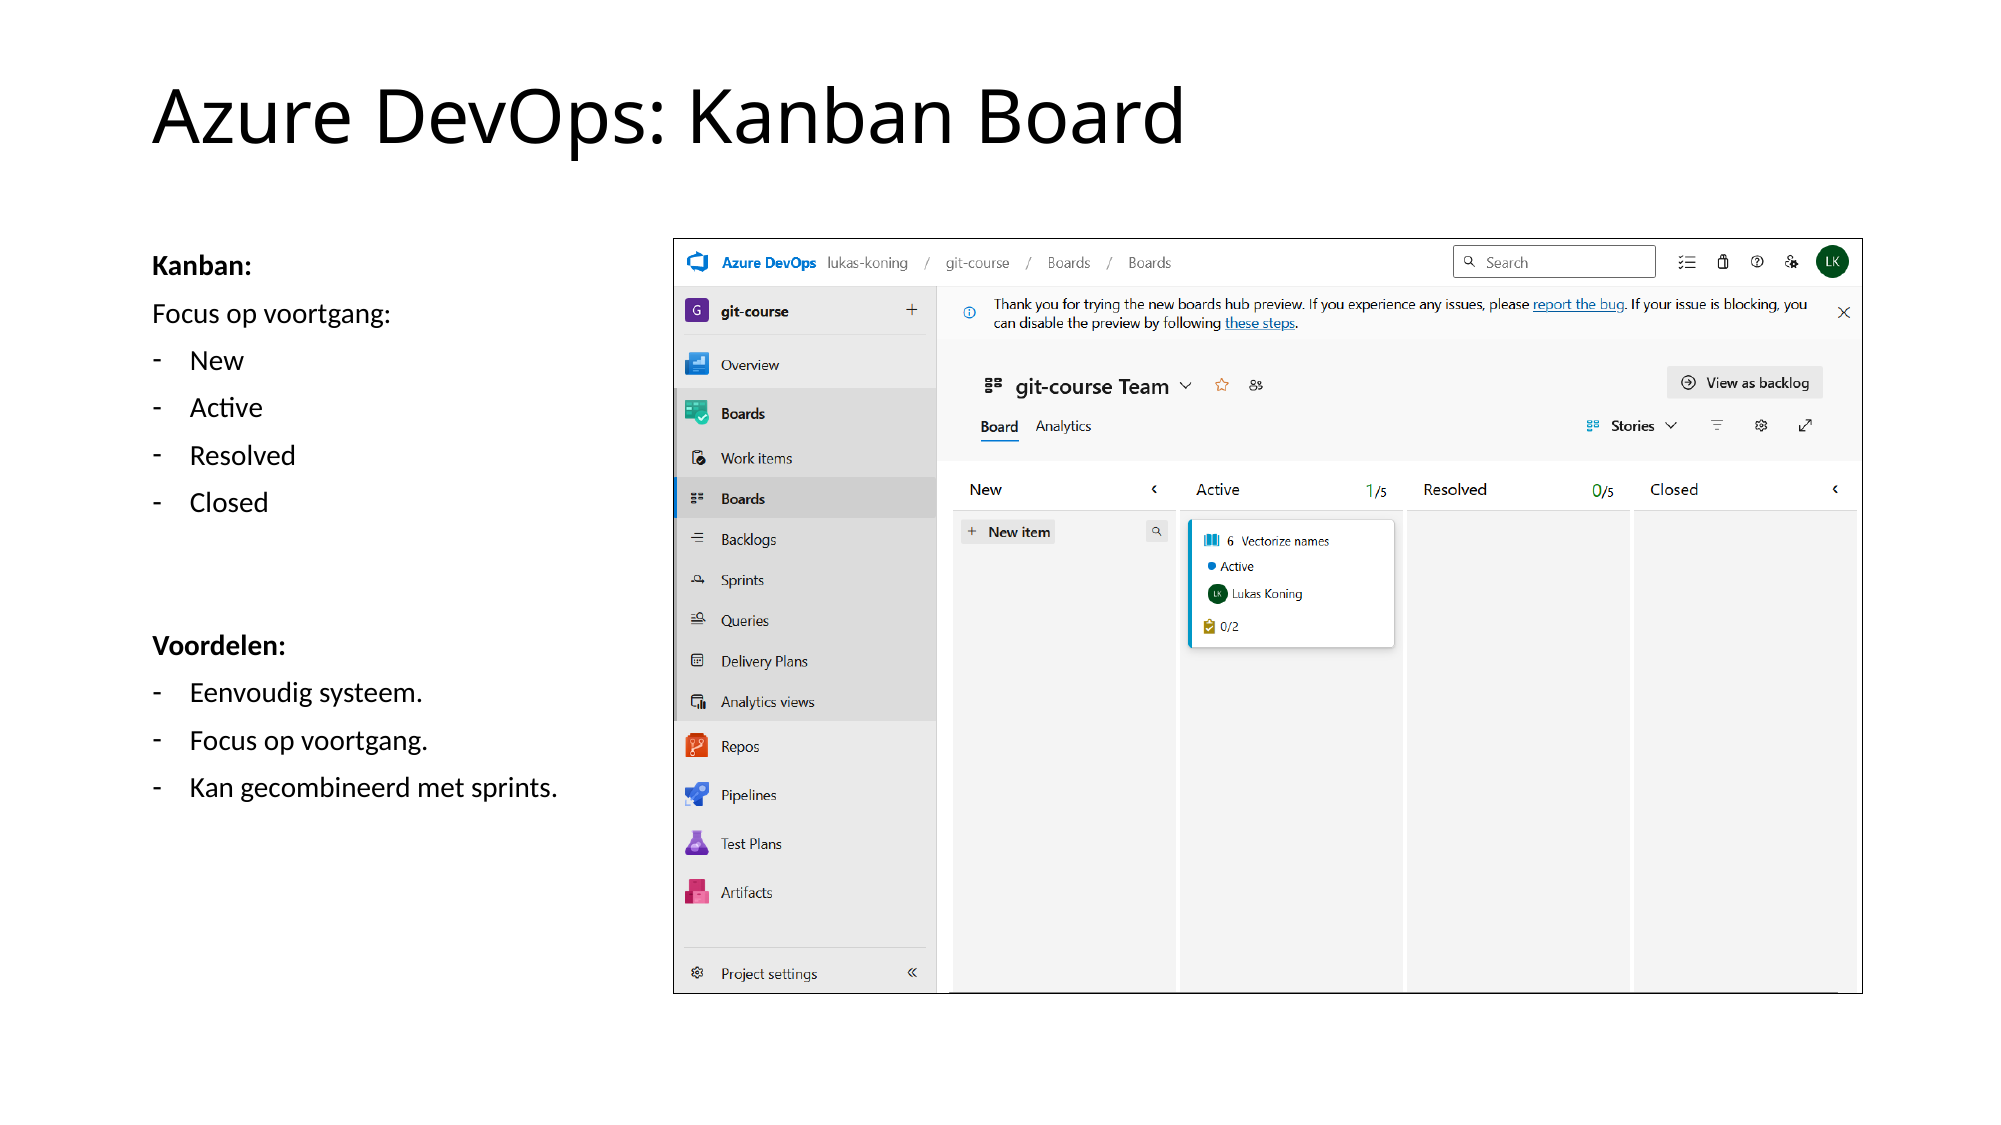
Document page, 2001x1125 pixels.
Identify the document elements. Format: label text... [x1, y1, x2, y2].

title Azure DevOps: Kanban Board [137, 59, 1863, 178]
picture [673, 238, 1863, 994]
text_box Kanban: Focus op voortgang: New Active Resolved Closed Voordelen: Eenvoudig systeem. Focus op voortgang. Kan gecombineerd met sprints. [137, 238, 617, 1014]
